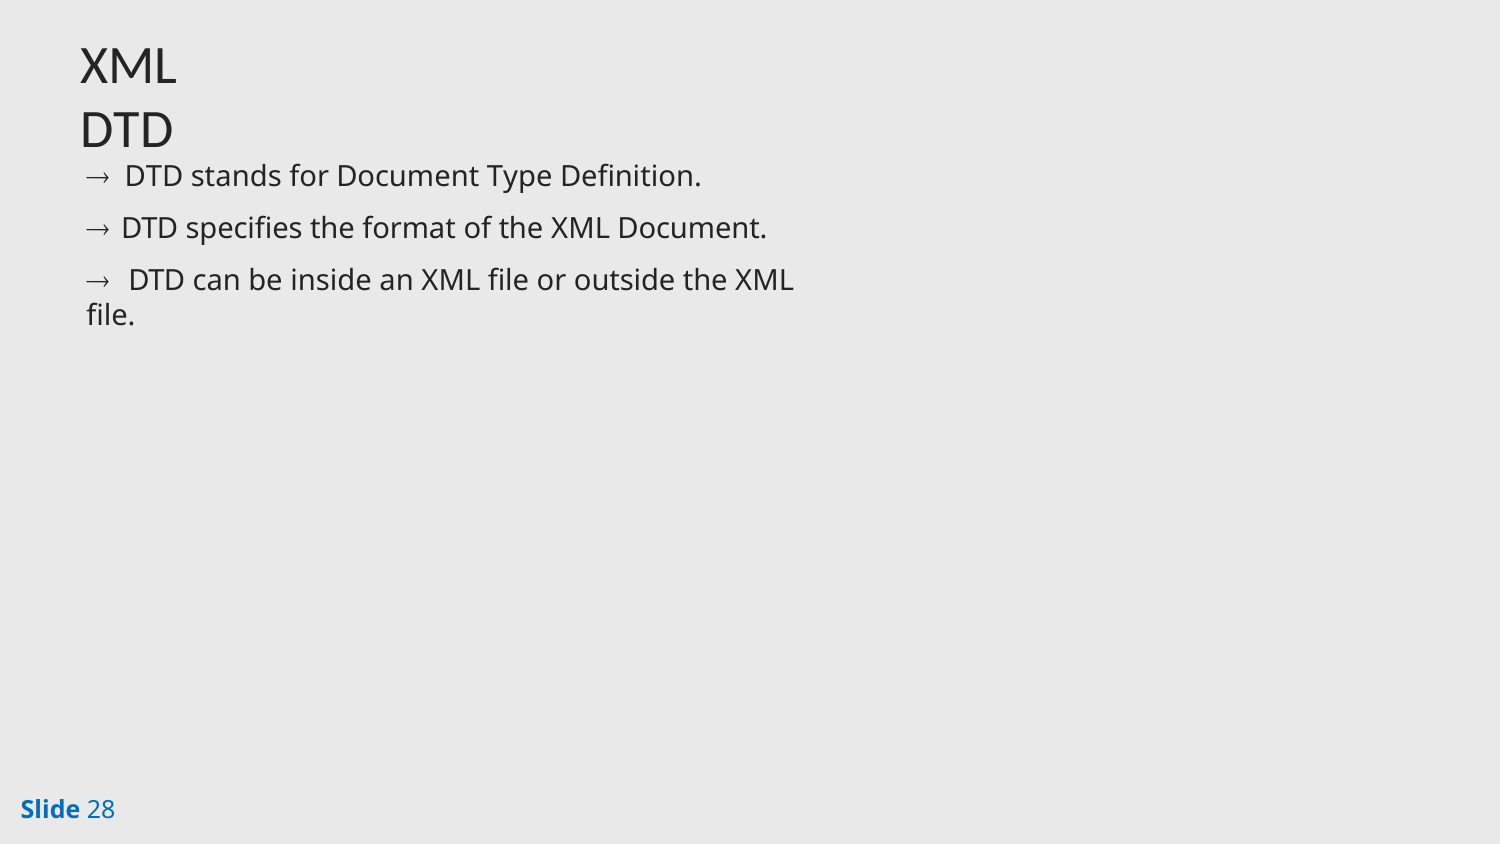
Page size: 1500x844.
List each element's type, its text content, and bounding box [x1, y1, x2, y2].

text_box  DTD stands for Document Type Definition.  DTD specifies the format of the XML Document.  DTD can be inside an XML file or outside the XML file. [84, 139, 824, 332]
title XML DTD [77, 26, 283, 170]
slide_number Slide 28 [18, 791, 123, 844]
